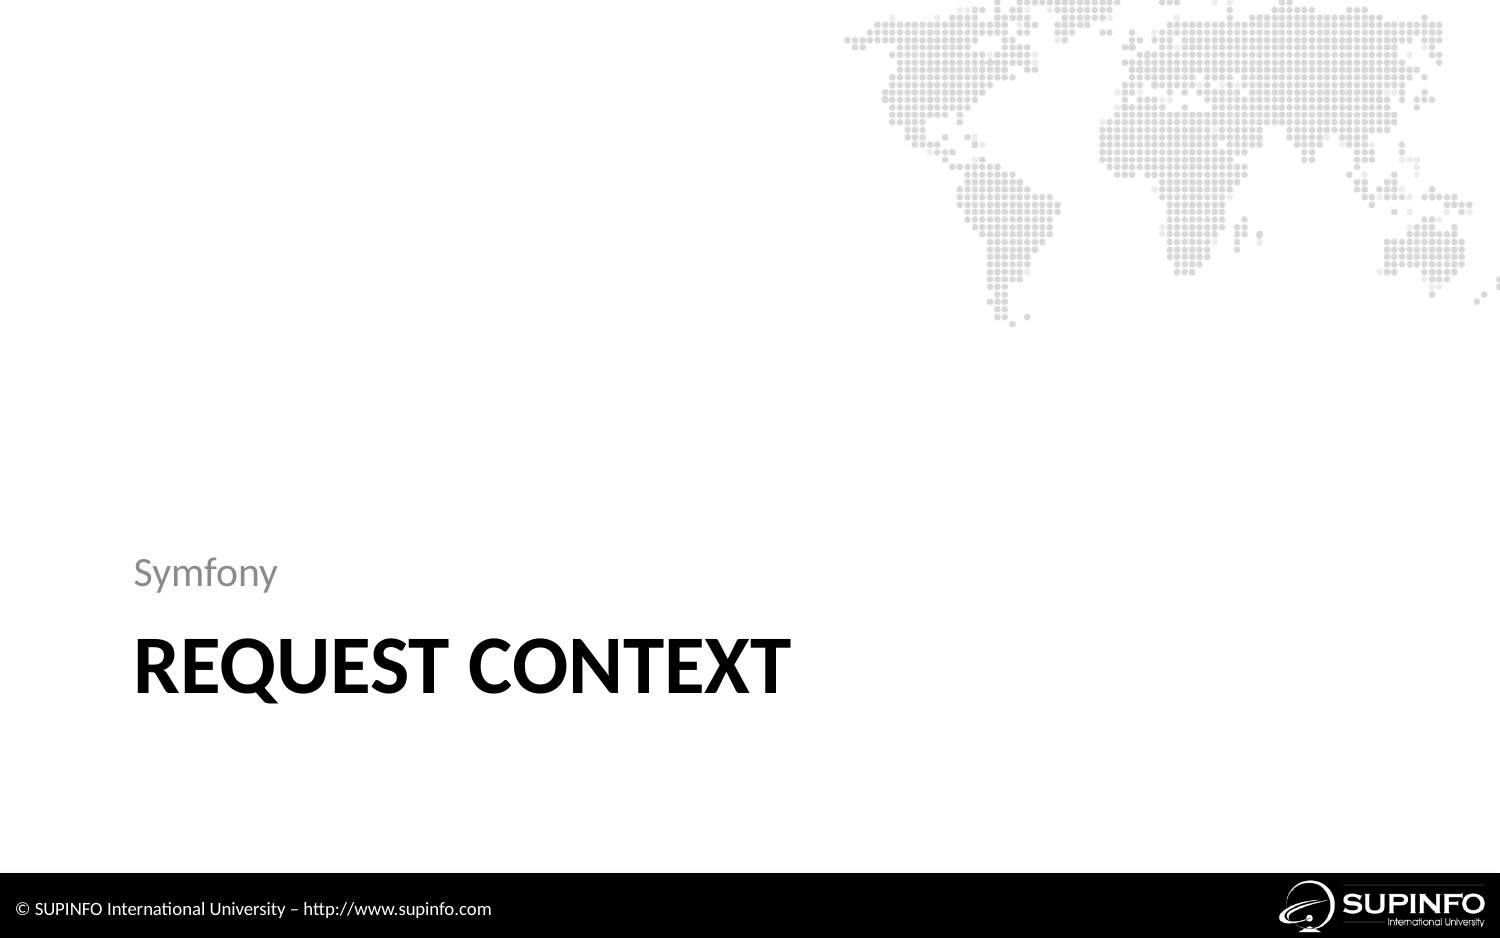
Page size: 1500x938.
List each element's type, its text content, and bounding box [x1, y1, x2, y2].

title Request Context [118, 603, 1394, 789]
list Symfony [118, 397, 1394, 603]
picture [1269, 870, 1494, 938]
picture [844, 0, 1500, 327]
